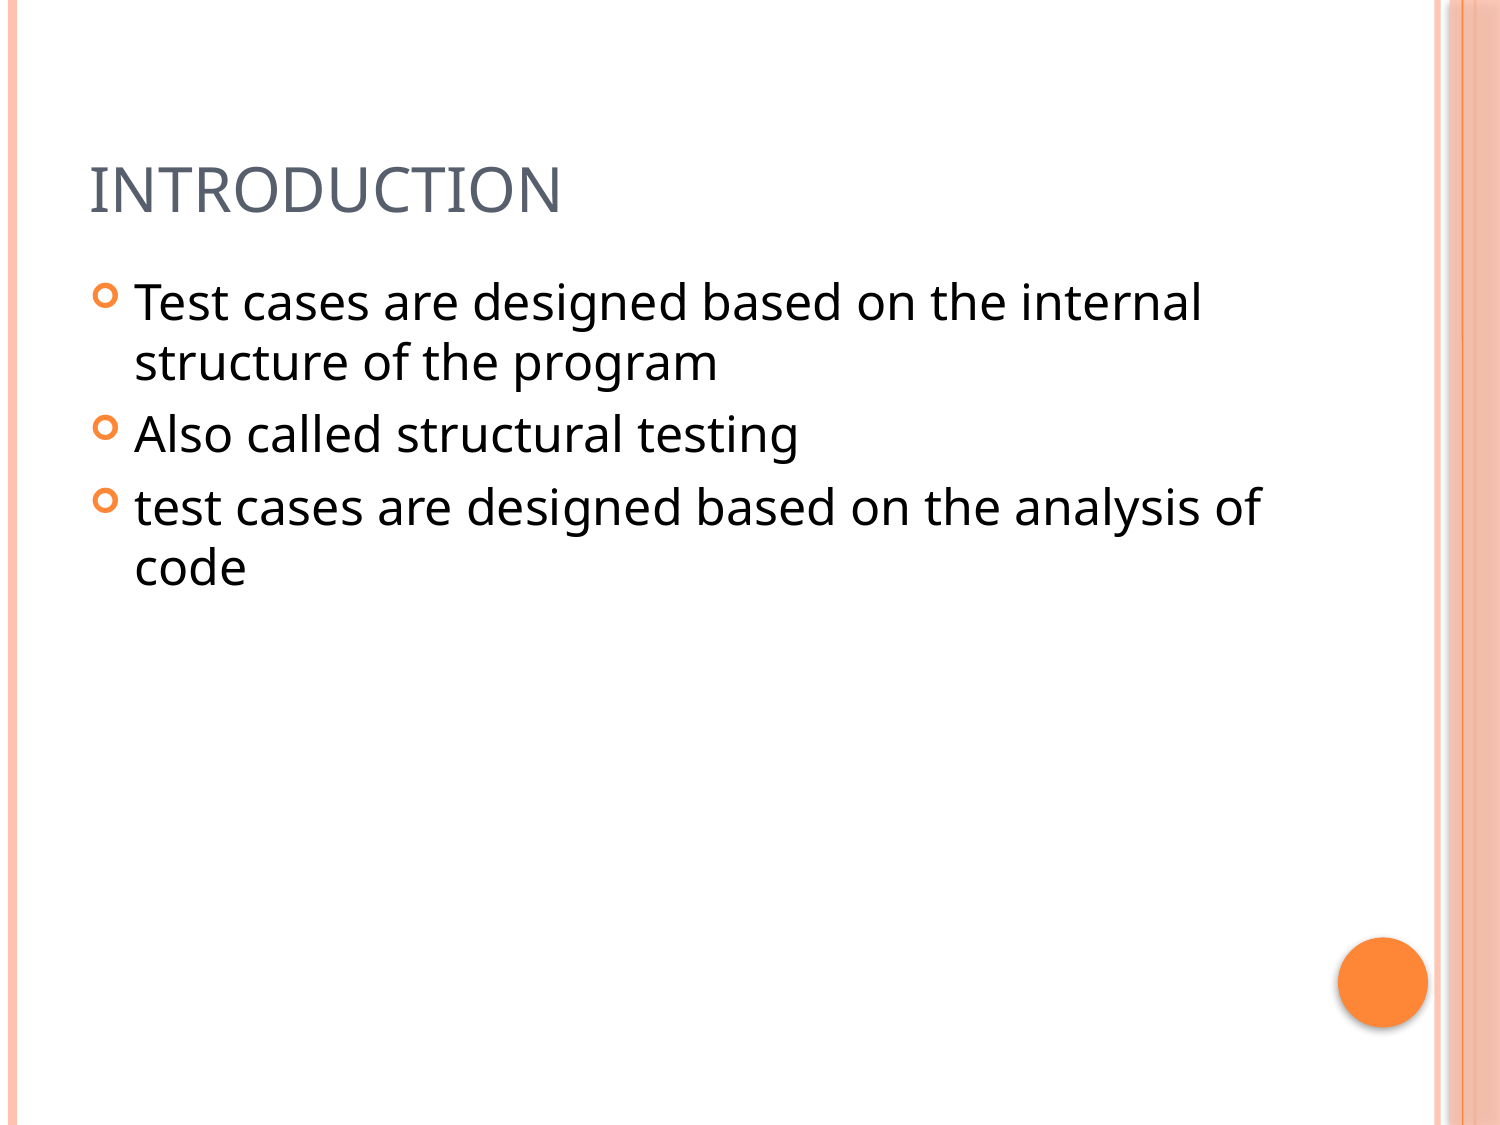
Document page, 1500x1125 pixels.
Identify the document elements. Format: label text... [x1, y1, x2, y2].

list Test cases are designed based on the internal structure of the program Also called structural testing test cases are designed based on the analysis of code [75, 262, 1300, 1062]
title Introduction [75, 45, 1300, 233]
